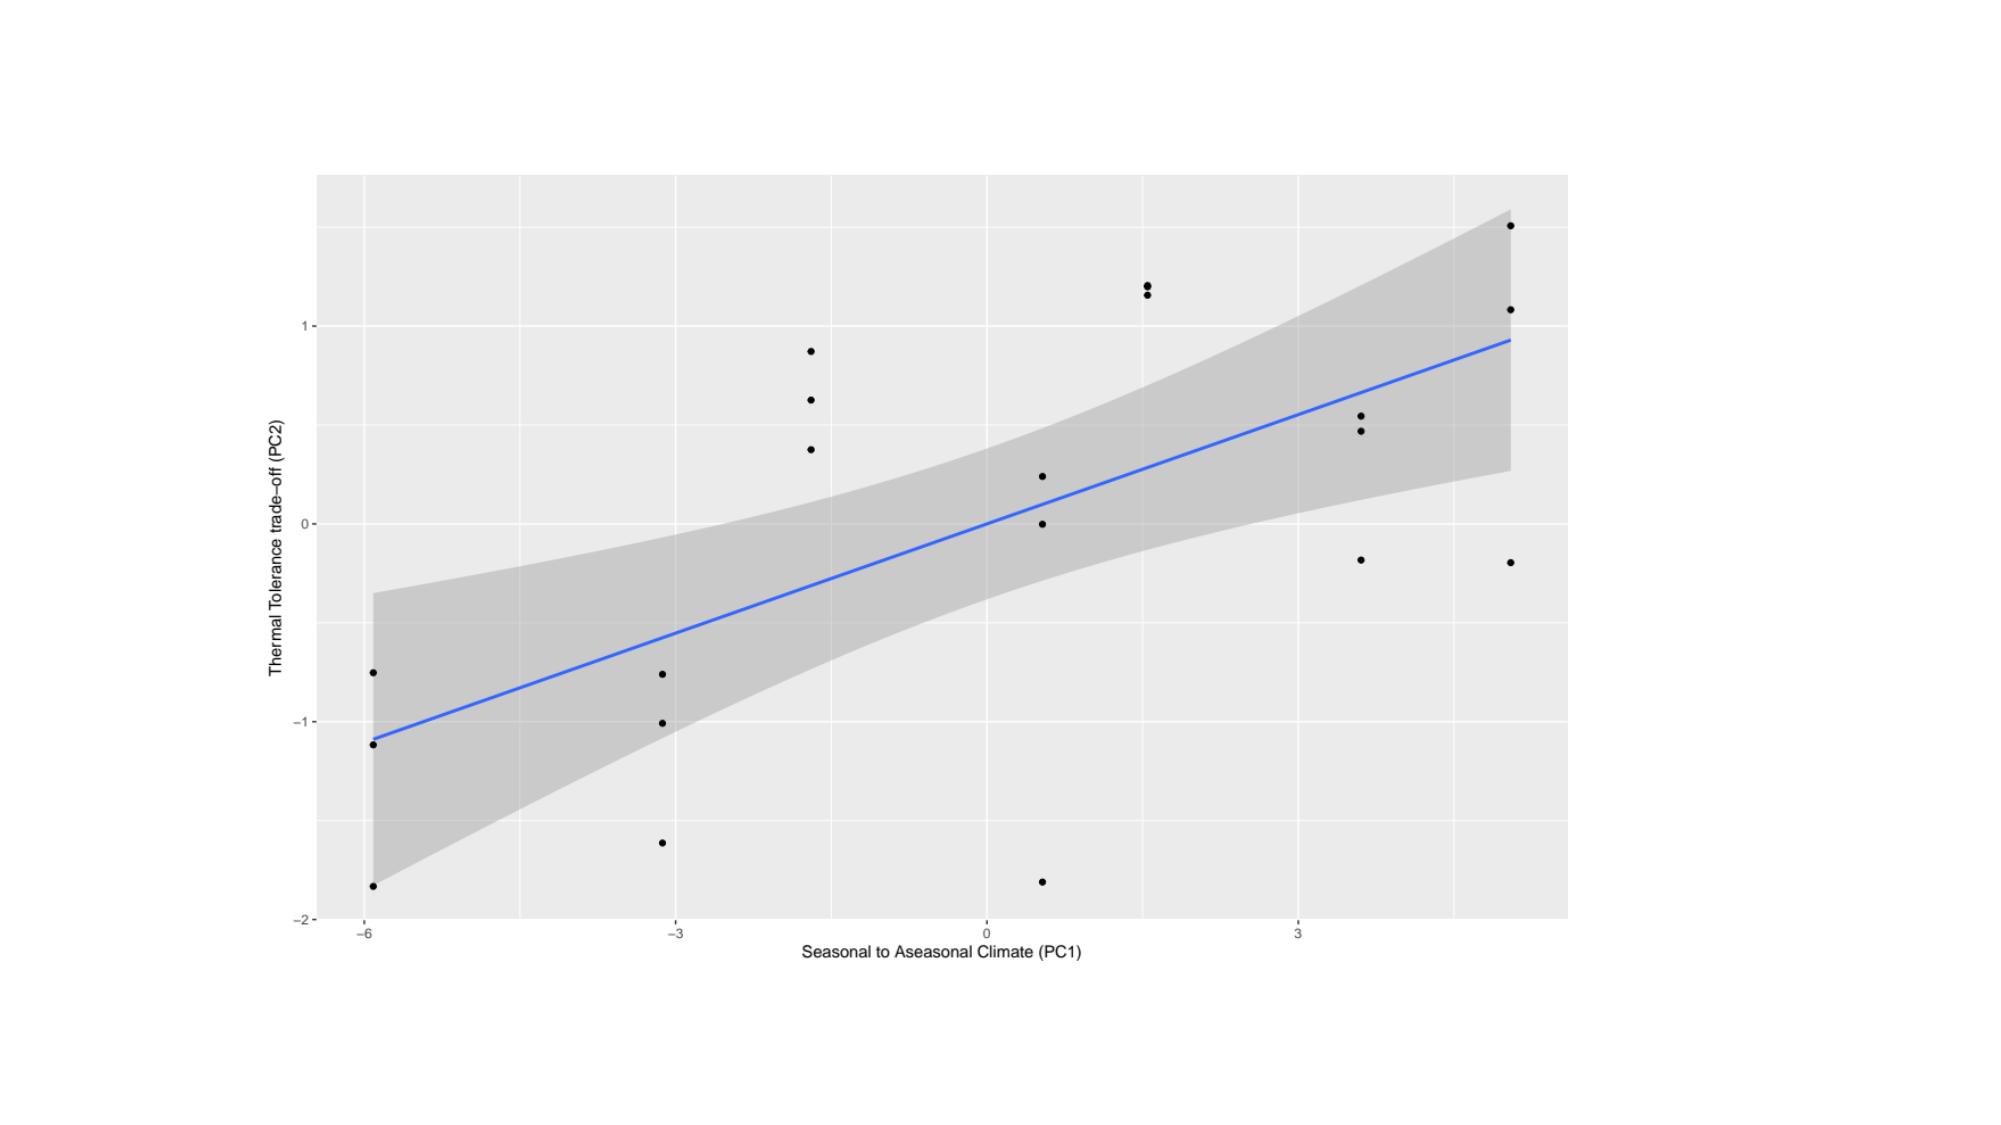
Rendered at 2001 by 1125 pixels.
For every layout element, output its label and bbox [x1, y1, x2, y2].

picture [261, 168, 1574, 969]
